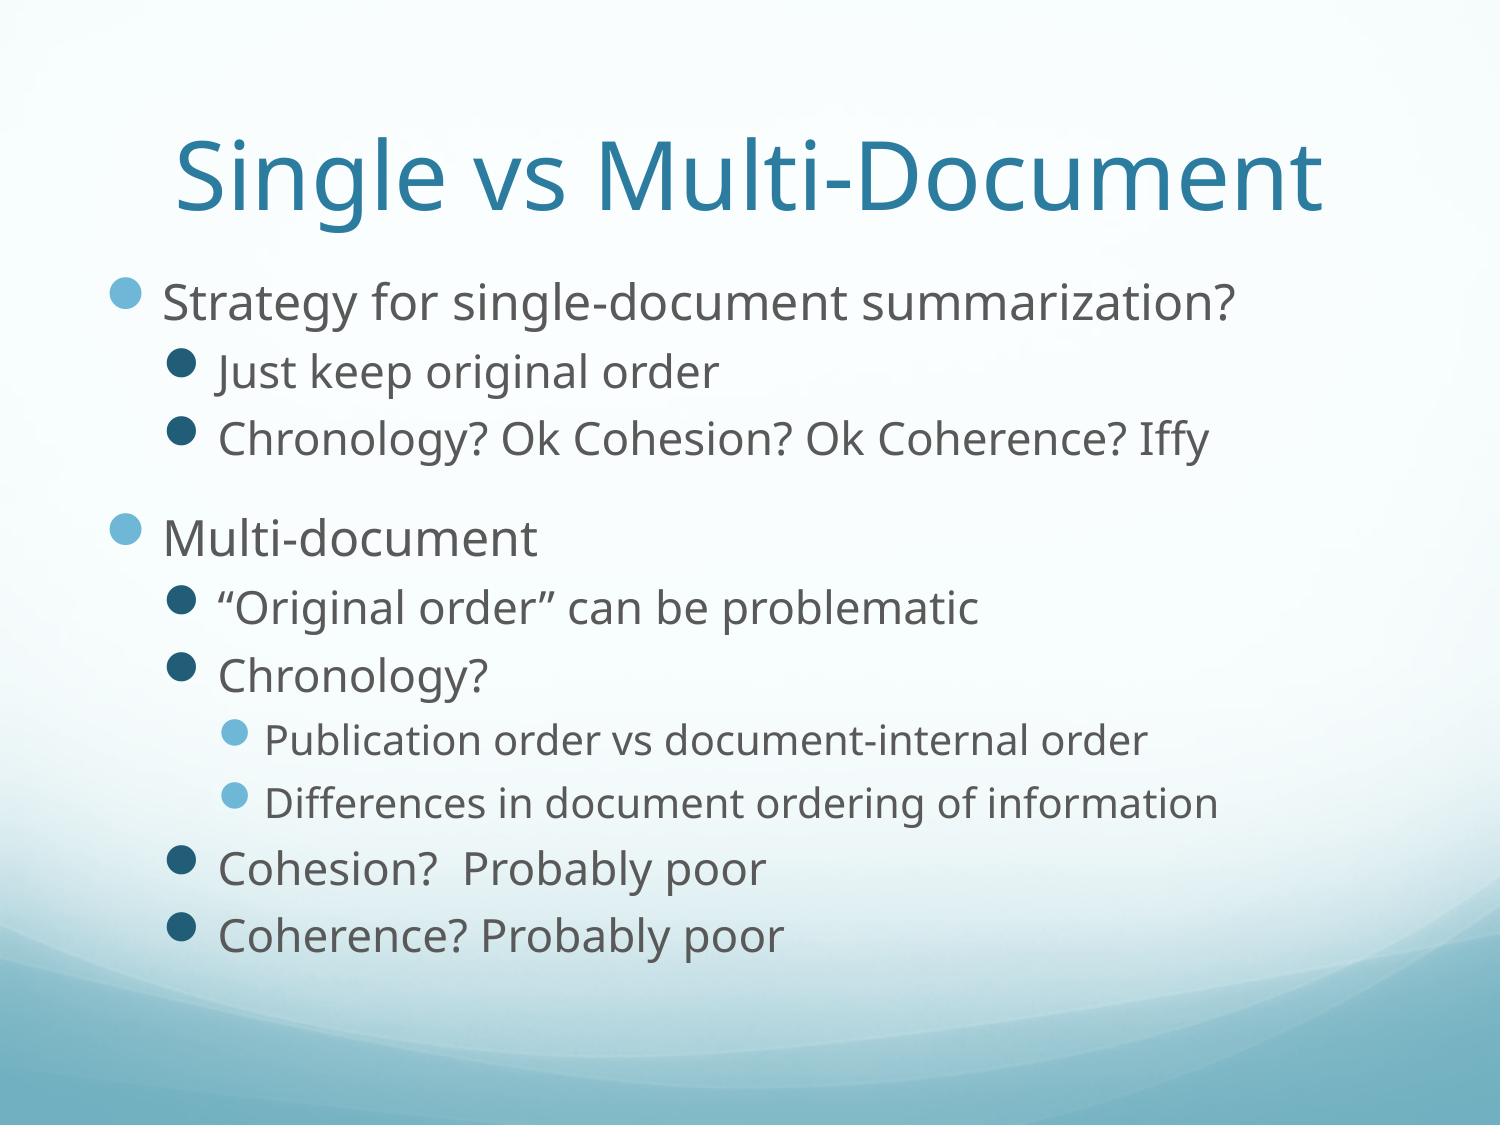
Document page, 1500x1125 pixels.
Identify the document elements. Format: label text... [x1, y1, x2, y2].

title Single vs Multi-Document [90, 17, 1410, 237]
list Strategy for single-document summarization? Just keep original order Chronology? Ok Cohesion? Ok Coherence? Iffy Multi-document “Original order” can be problematic Chronology? Publication order vs document-internal order Differences in document ordering of information Cohesion? Probably poor Coherence? Probably poor [90, 262, 1410, 975]
